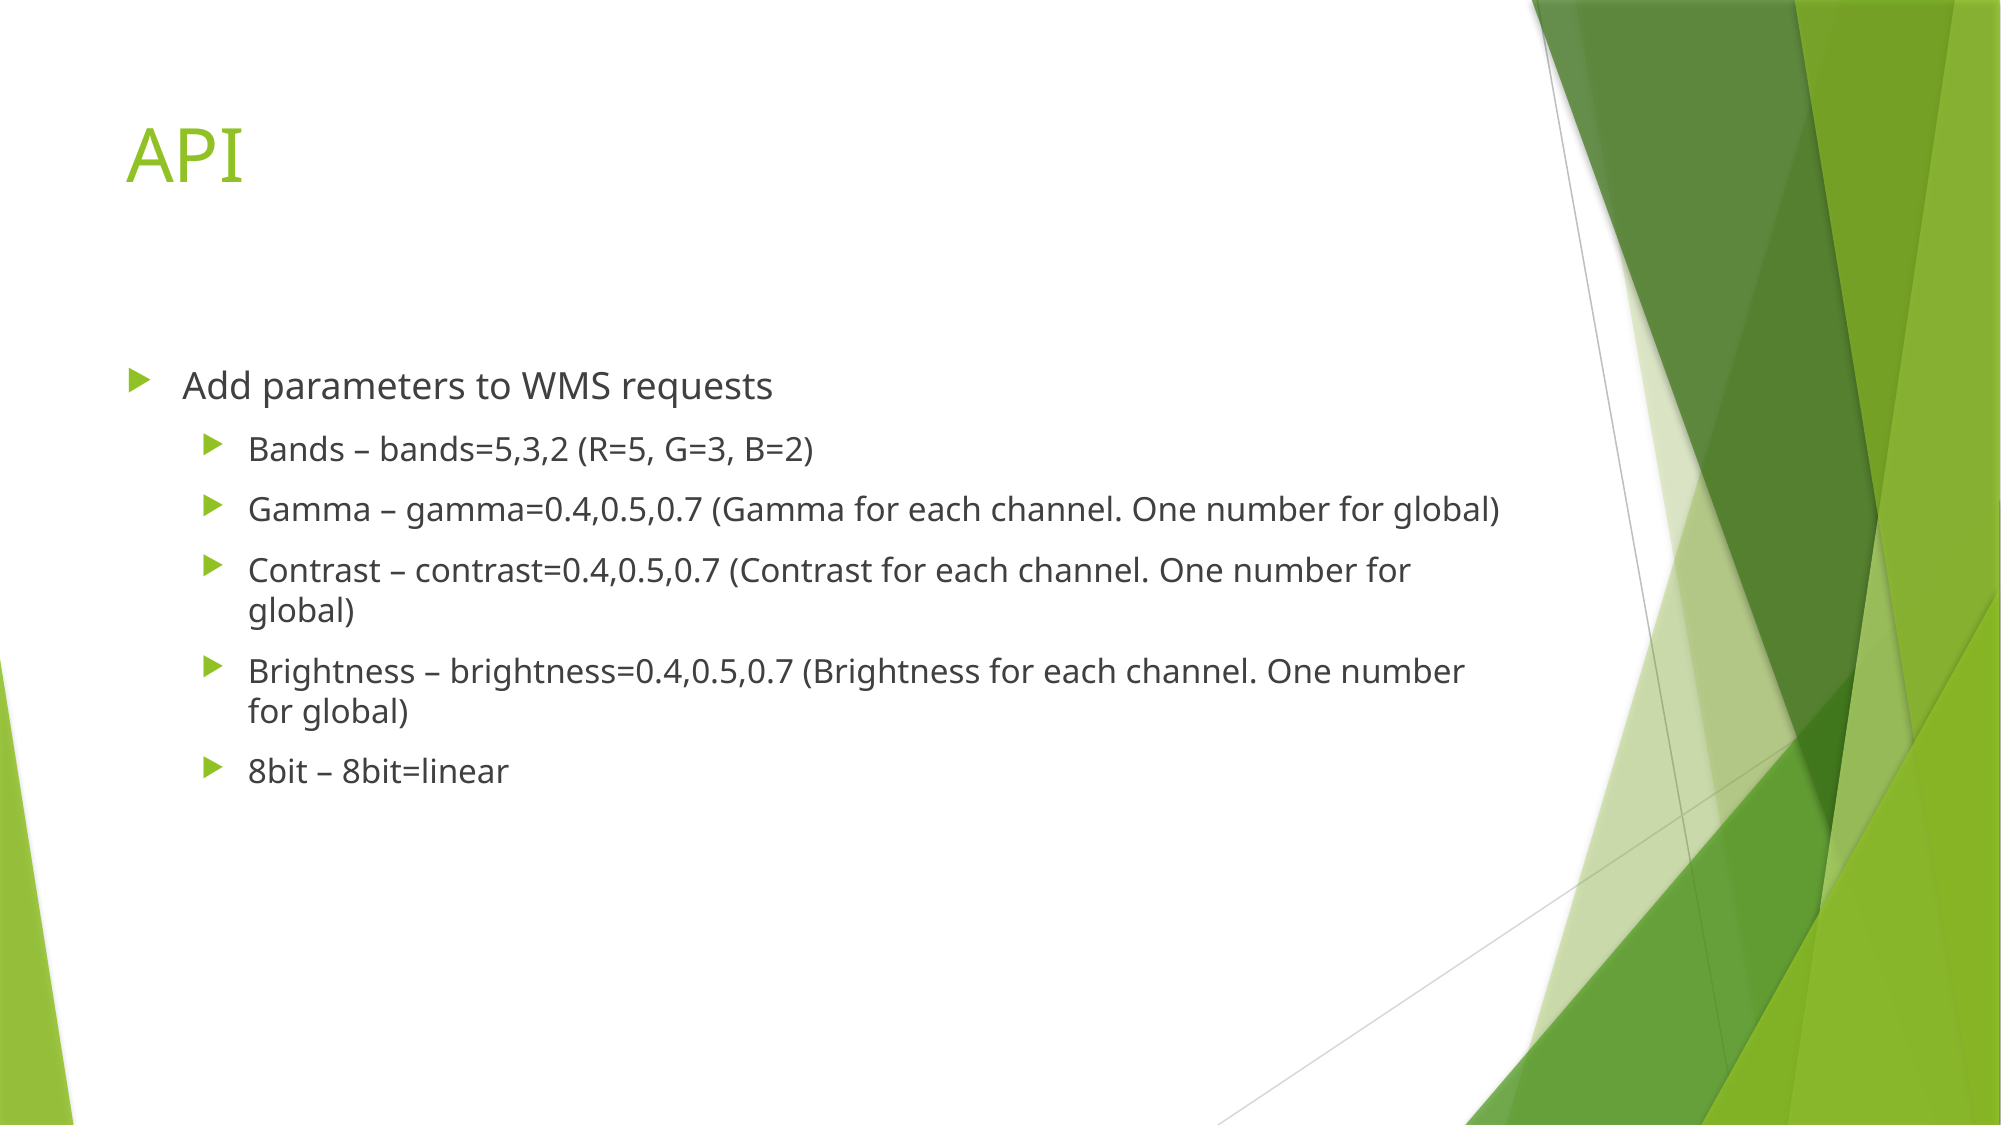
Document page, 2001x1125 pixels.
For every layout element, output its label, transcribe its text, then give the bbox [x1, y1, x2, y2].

list Add parameters to WMS requests Bands – bands=5,3,2 (R=5, G=3, B=2) Gamma – gamma=0.4,0.5,0.7 (Gamma for each channel. One number for global) Contrast – contrast=0.4,0.5,0.7 (Contrast for each channel. One number for global) Brightness – brightness=0.4,0.5,0.7 (Brightness for each channel. One number for global) 8bit – 8bit=linear [111, 354, 1522, 992]
title API [111, 99, 1522, 317]
